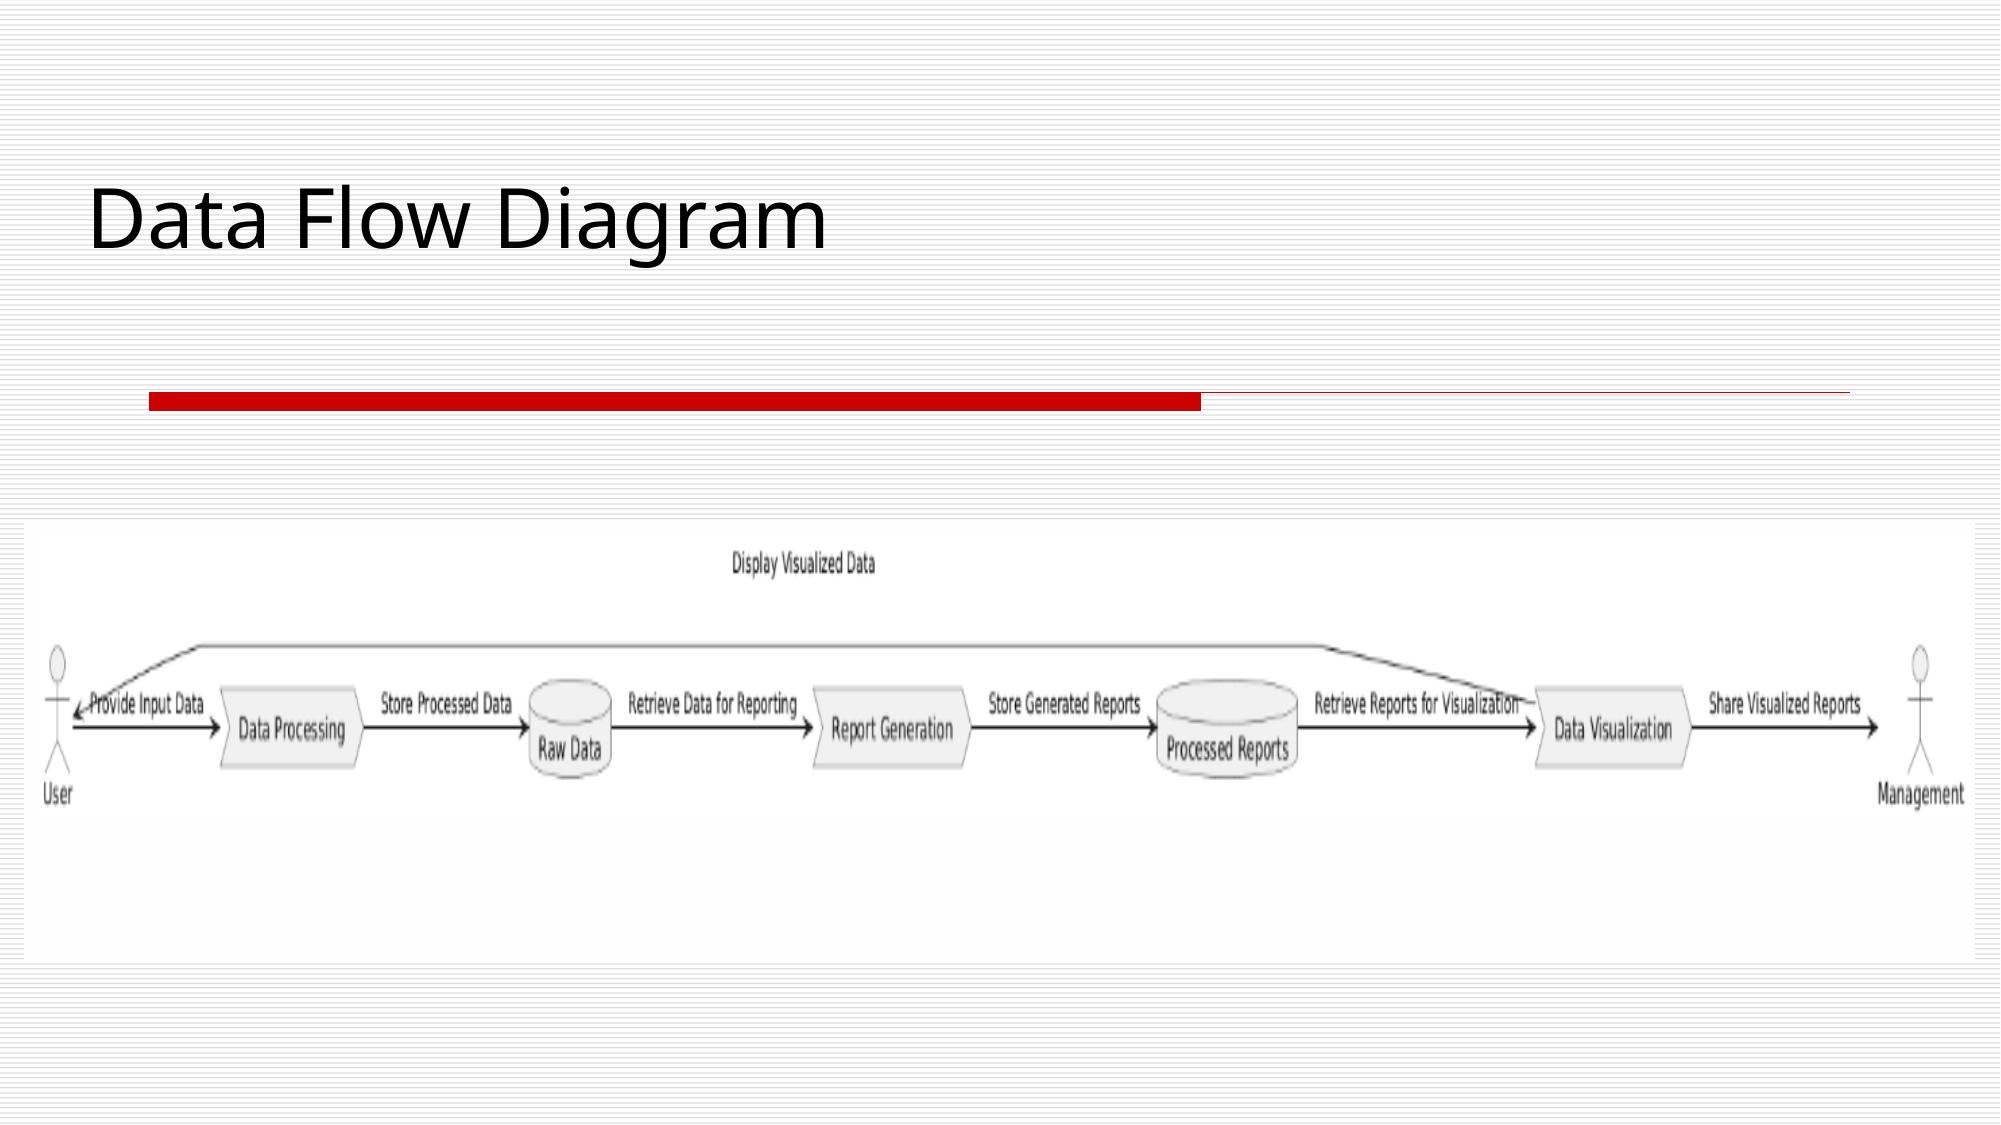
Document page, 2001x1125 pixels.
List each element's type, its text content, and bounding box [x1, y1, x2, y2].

title Data Flow Diagram [71, 48, 1772, 274]
picture [0, 0, 2001, 1125]
